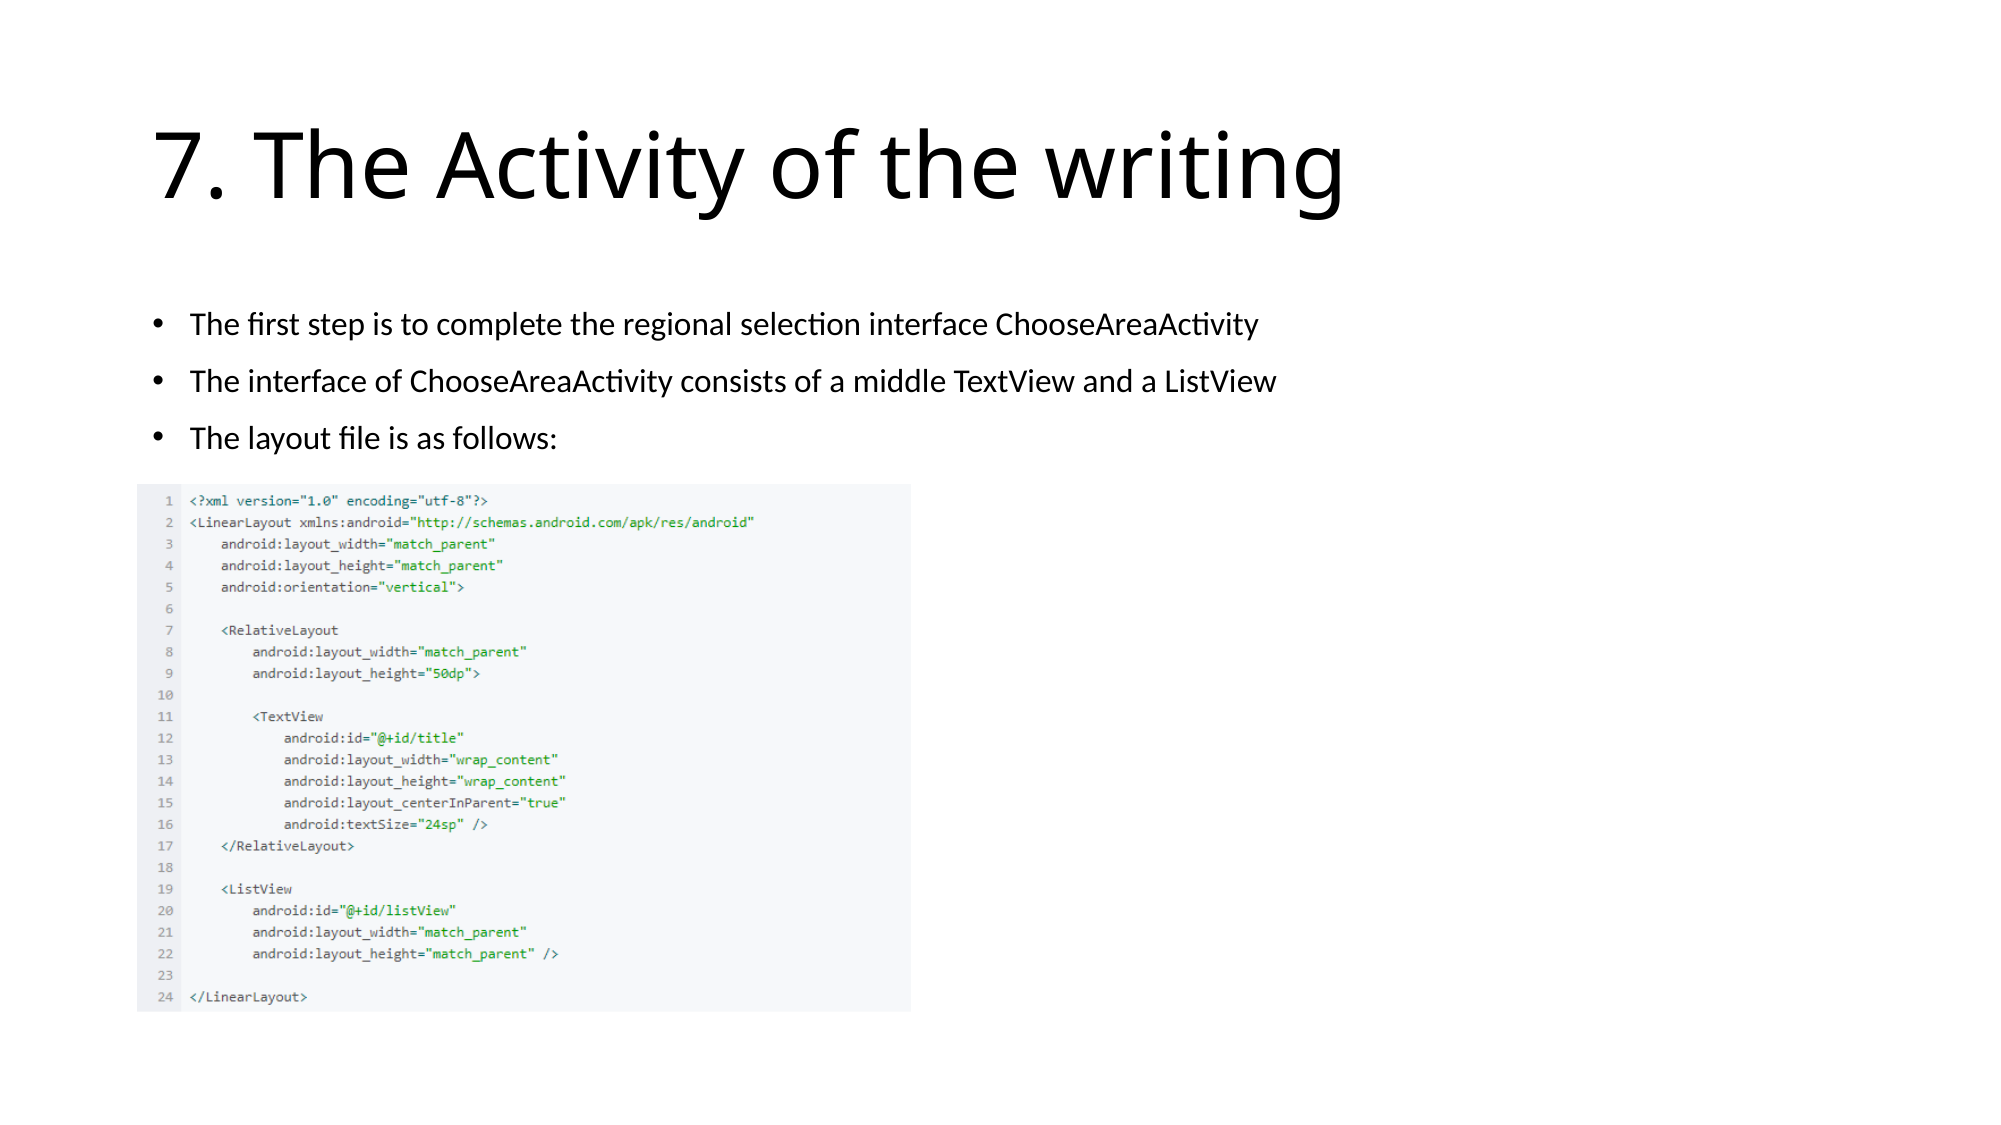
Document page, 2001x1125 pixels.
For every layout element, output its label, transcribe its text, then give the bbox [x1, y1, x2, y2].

title 7. The Activity of the writing [137, 59, 1863, 278]
list The first step is to complete the regional selection interface ChooseAreaActivity The interface of ChooseAreaActivity consists of a middle TextView and a ListView The layout file is as follows: [137, 299, 1863, 1014]
picture [137, 484, 911, 1014]
